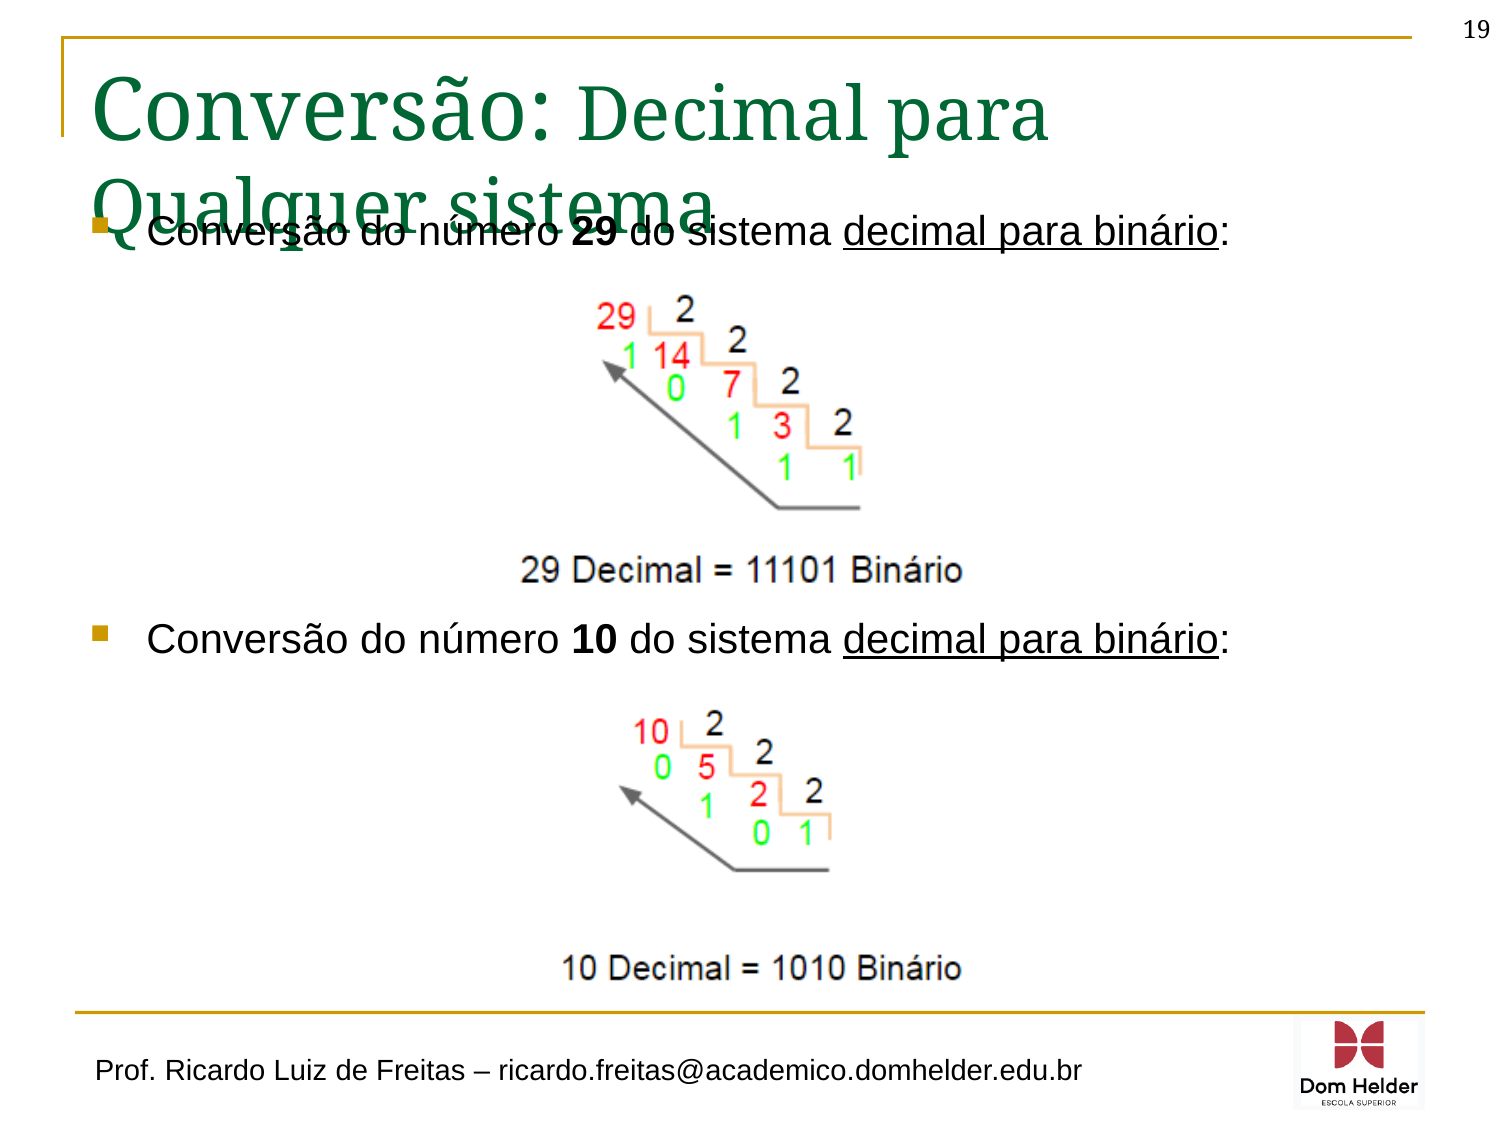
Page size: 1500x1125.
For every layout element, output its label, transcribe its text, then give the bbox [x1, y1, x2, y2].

picture [525, 675, 993, 1005]
list Conversão do número 29 do sistema decimal para binário: Conversão do número 10 do sistema decimal para binário: [75, 196, 1425, 940]
picture [1293, 1015, 1425, 1110]
slide_number 19 [1392, 0, 1500, 55]
title Conversão: Decimal para Qualquer sistema [75, 45, 1425, 196]
picture [478, 254, 975, 601]
